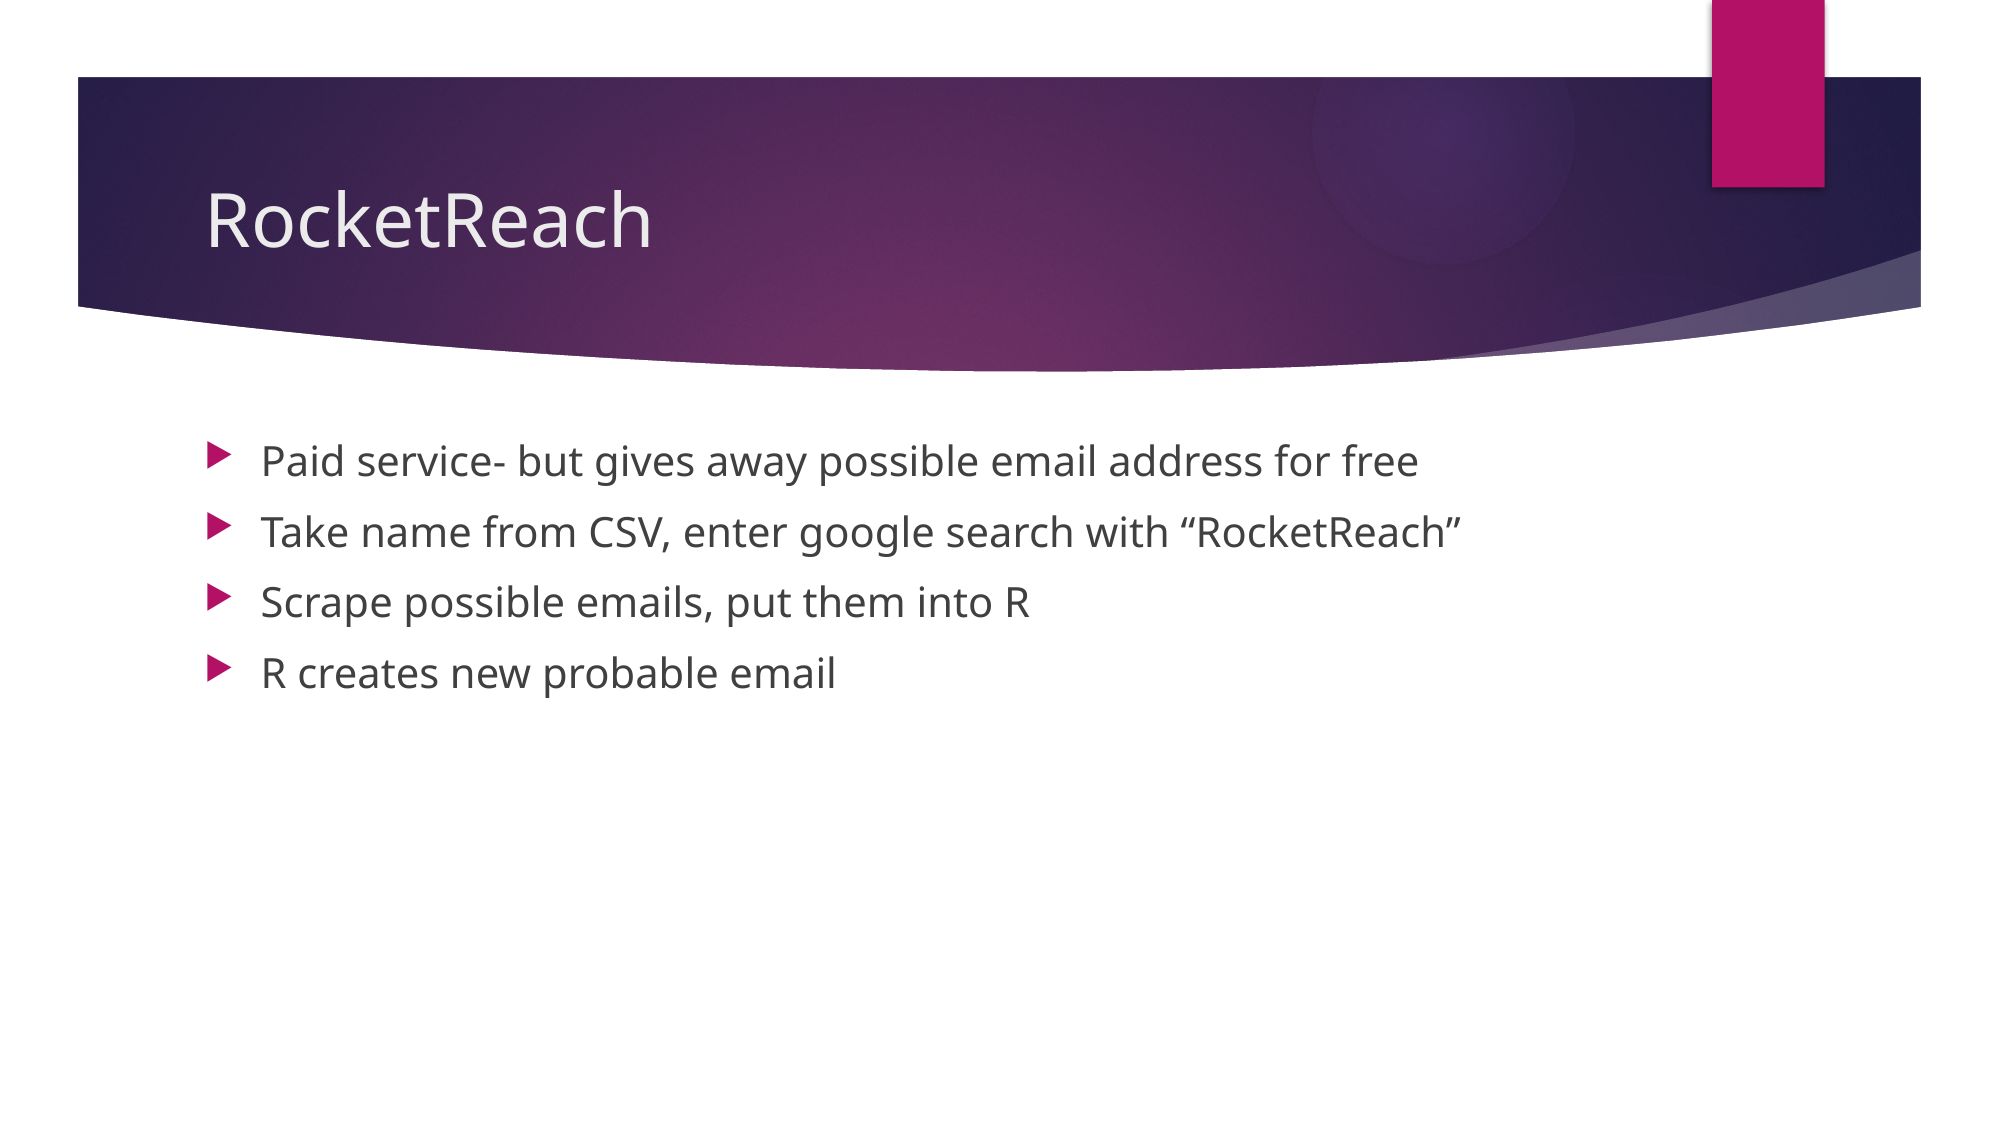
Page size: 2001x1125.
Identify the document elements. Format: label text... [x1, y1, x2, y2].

list Paid service- but gives away possible email address for free Take name from CSV, enter google search with “RocketReach” Scrape possible emails, put them into R R creates new probable email [189, 427, 1638, 988]
title RocketReach [189, 159, 1627, 276]
